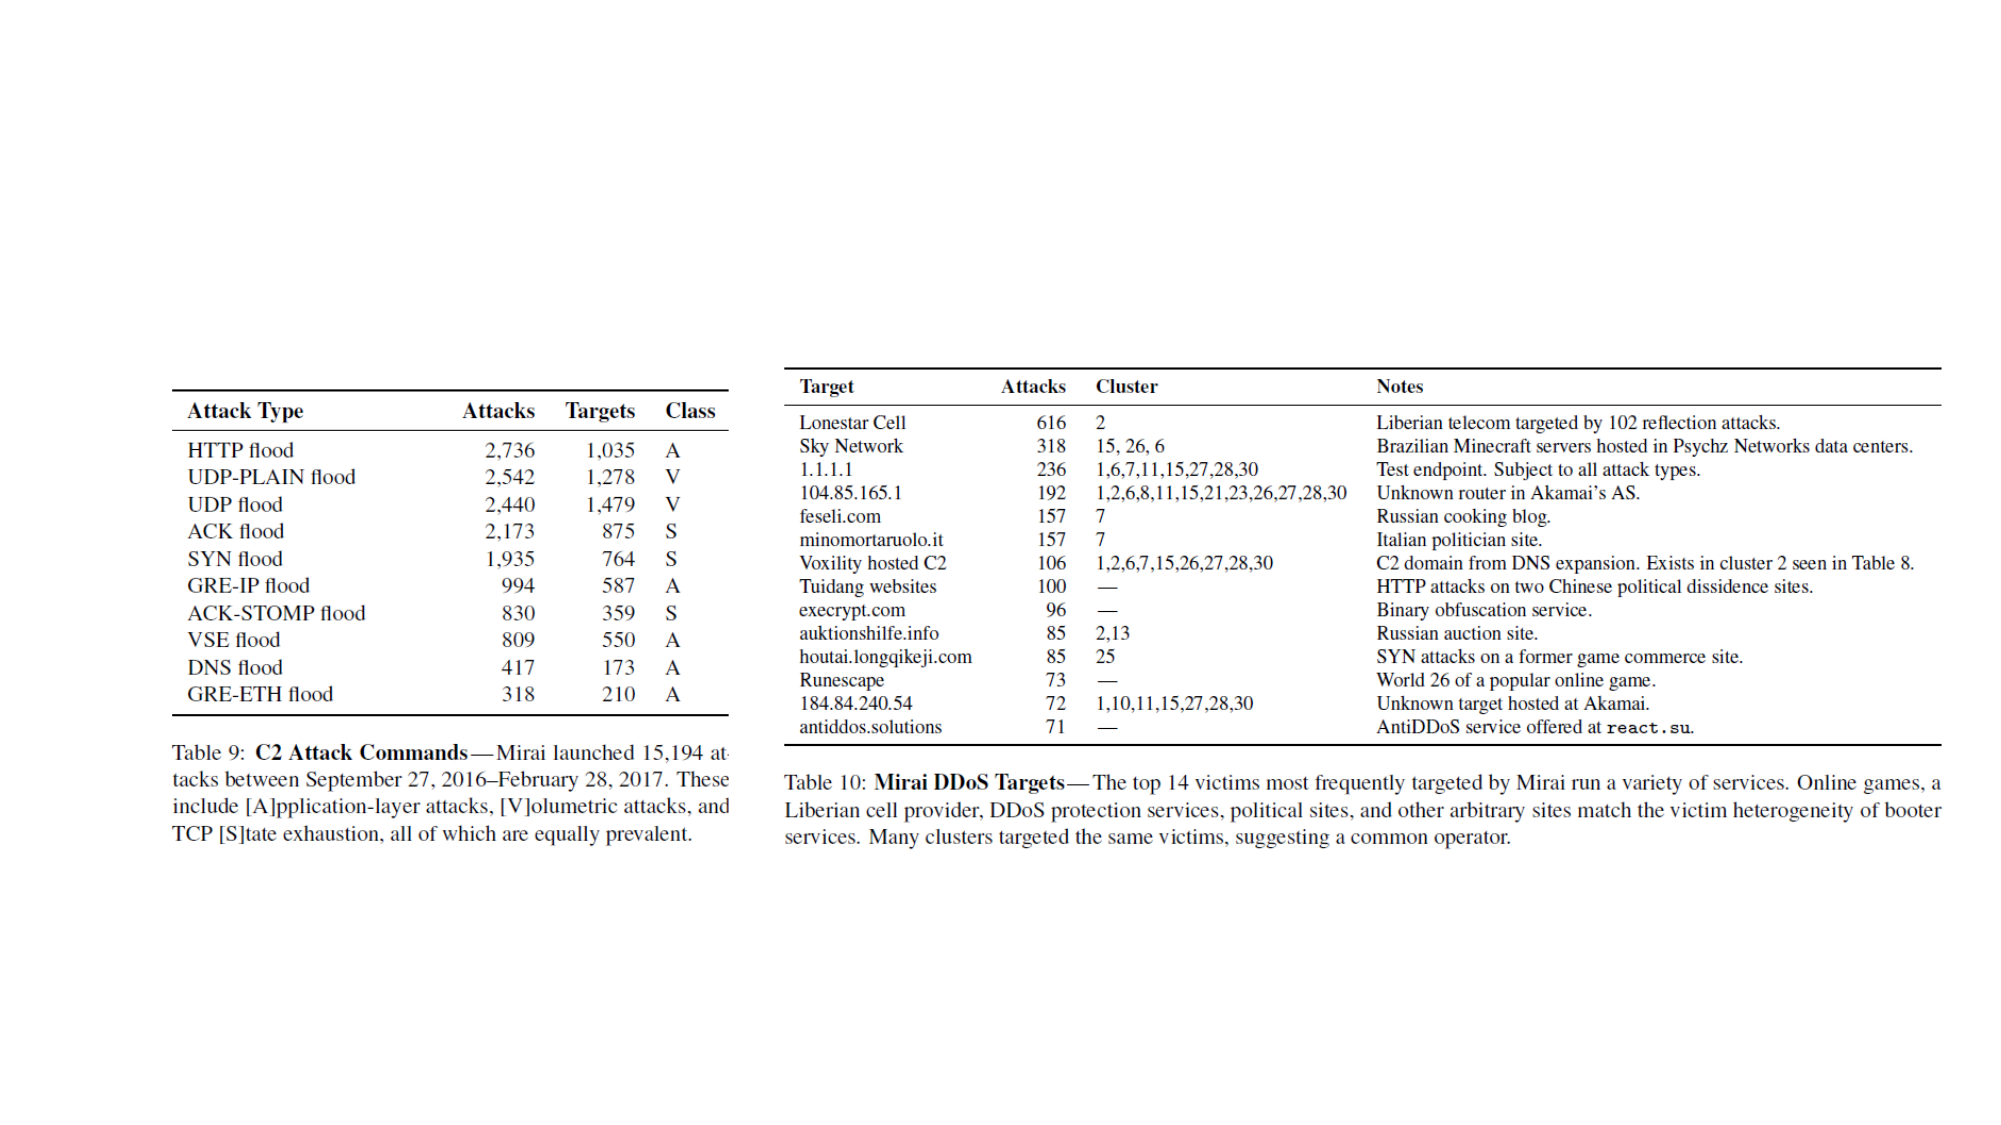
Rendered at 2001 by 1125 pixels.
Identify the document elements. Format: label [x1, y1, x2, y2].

picture [137, 326, 2000, 875]
